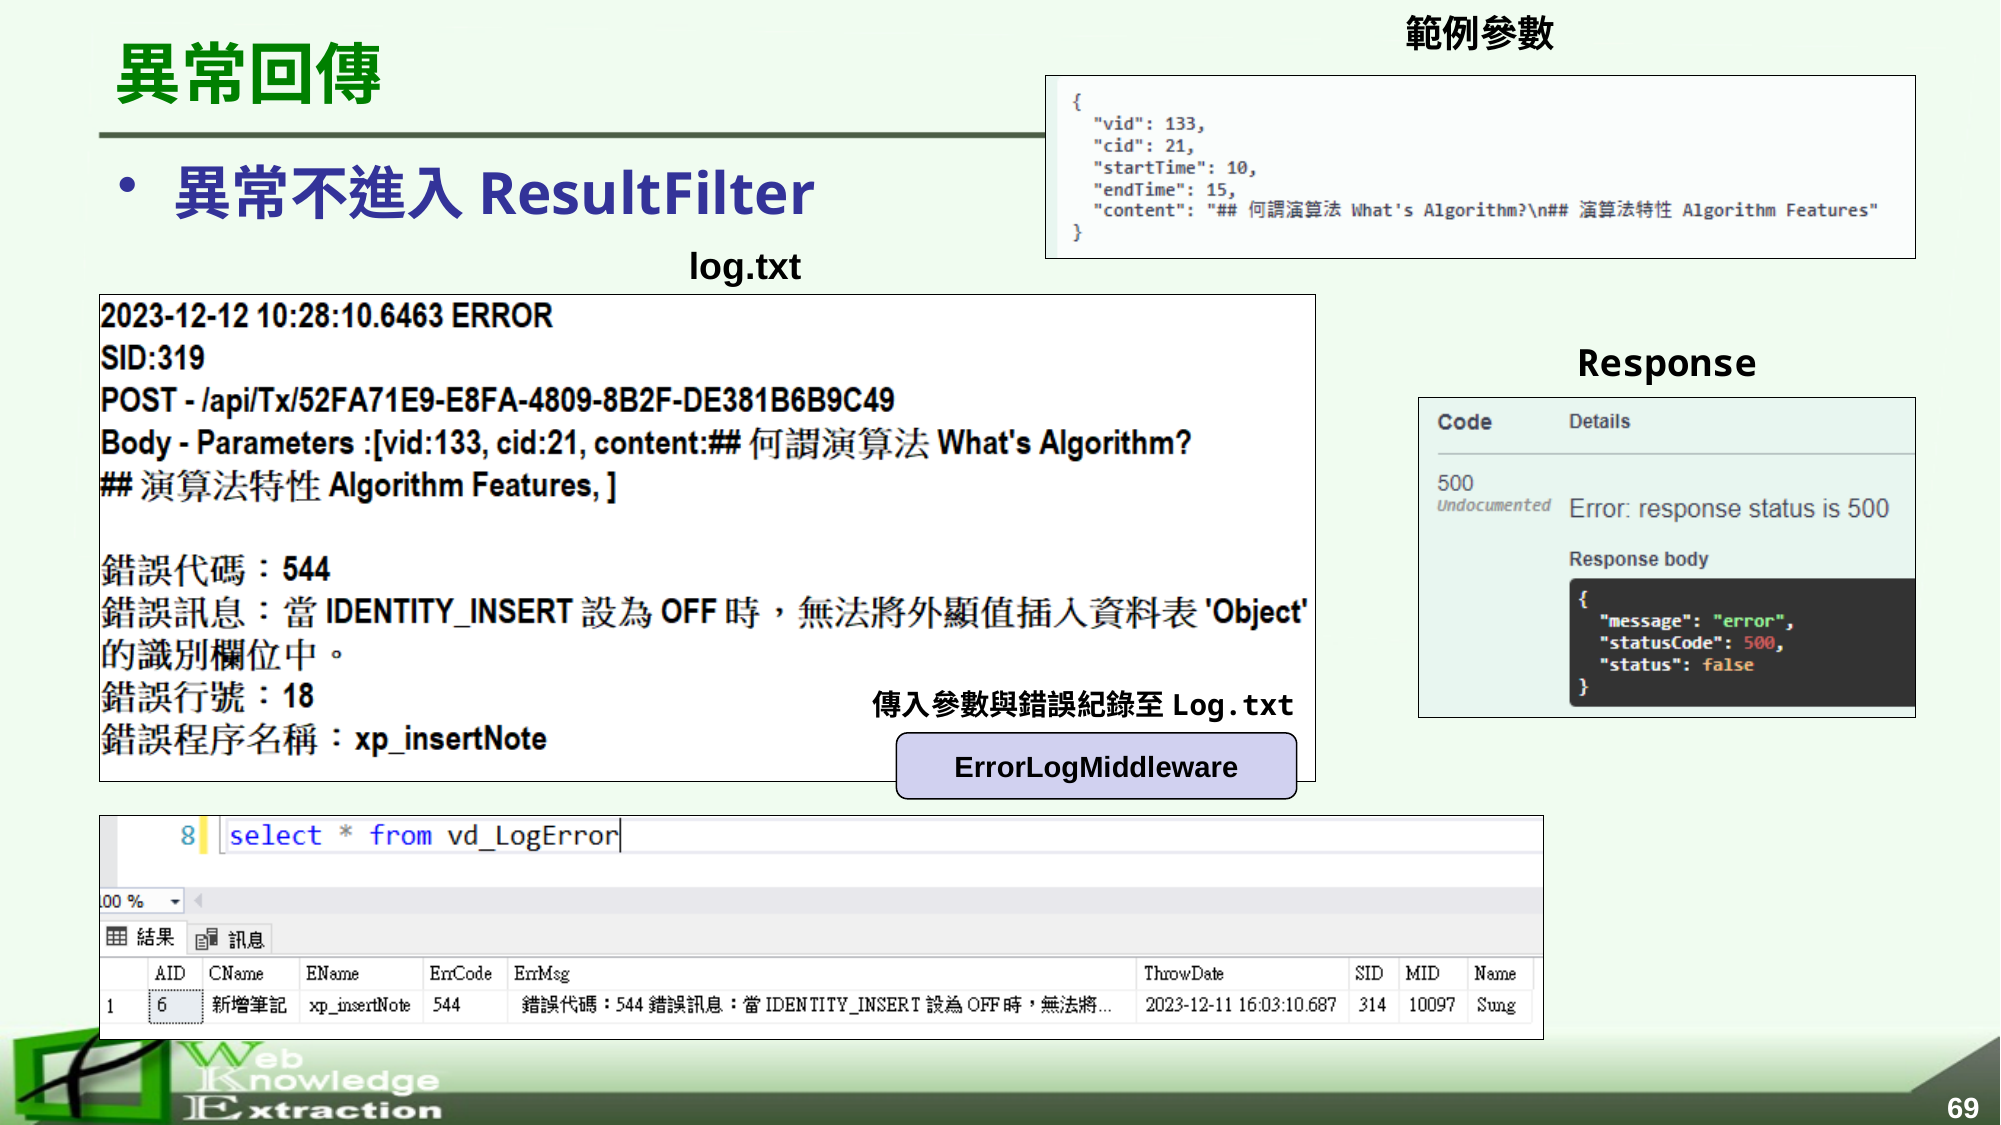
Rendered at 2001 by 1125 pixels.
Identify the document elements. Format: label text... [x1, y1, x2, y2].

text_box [1045, 2, 1916, 259]
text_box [1418, 331, 1916, 719]
title 異常回傳 [99, 18, 1039, 126]
picture [0, 0, 2000, 1125]
list 異常不進入ResultFilter [102, 148, 1964, 1036]
slide_number 68 [1866, 1082, 1995, 1123]
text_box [99, 234, 1316, 783]
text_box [849, 678, 1318, 799]
